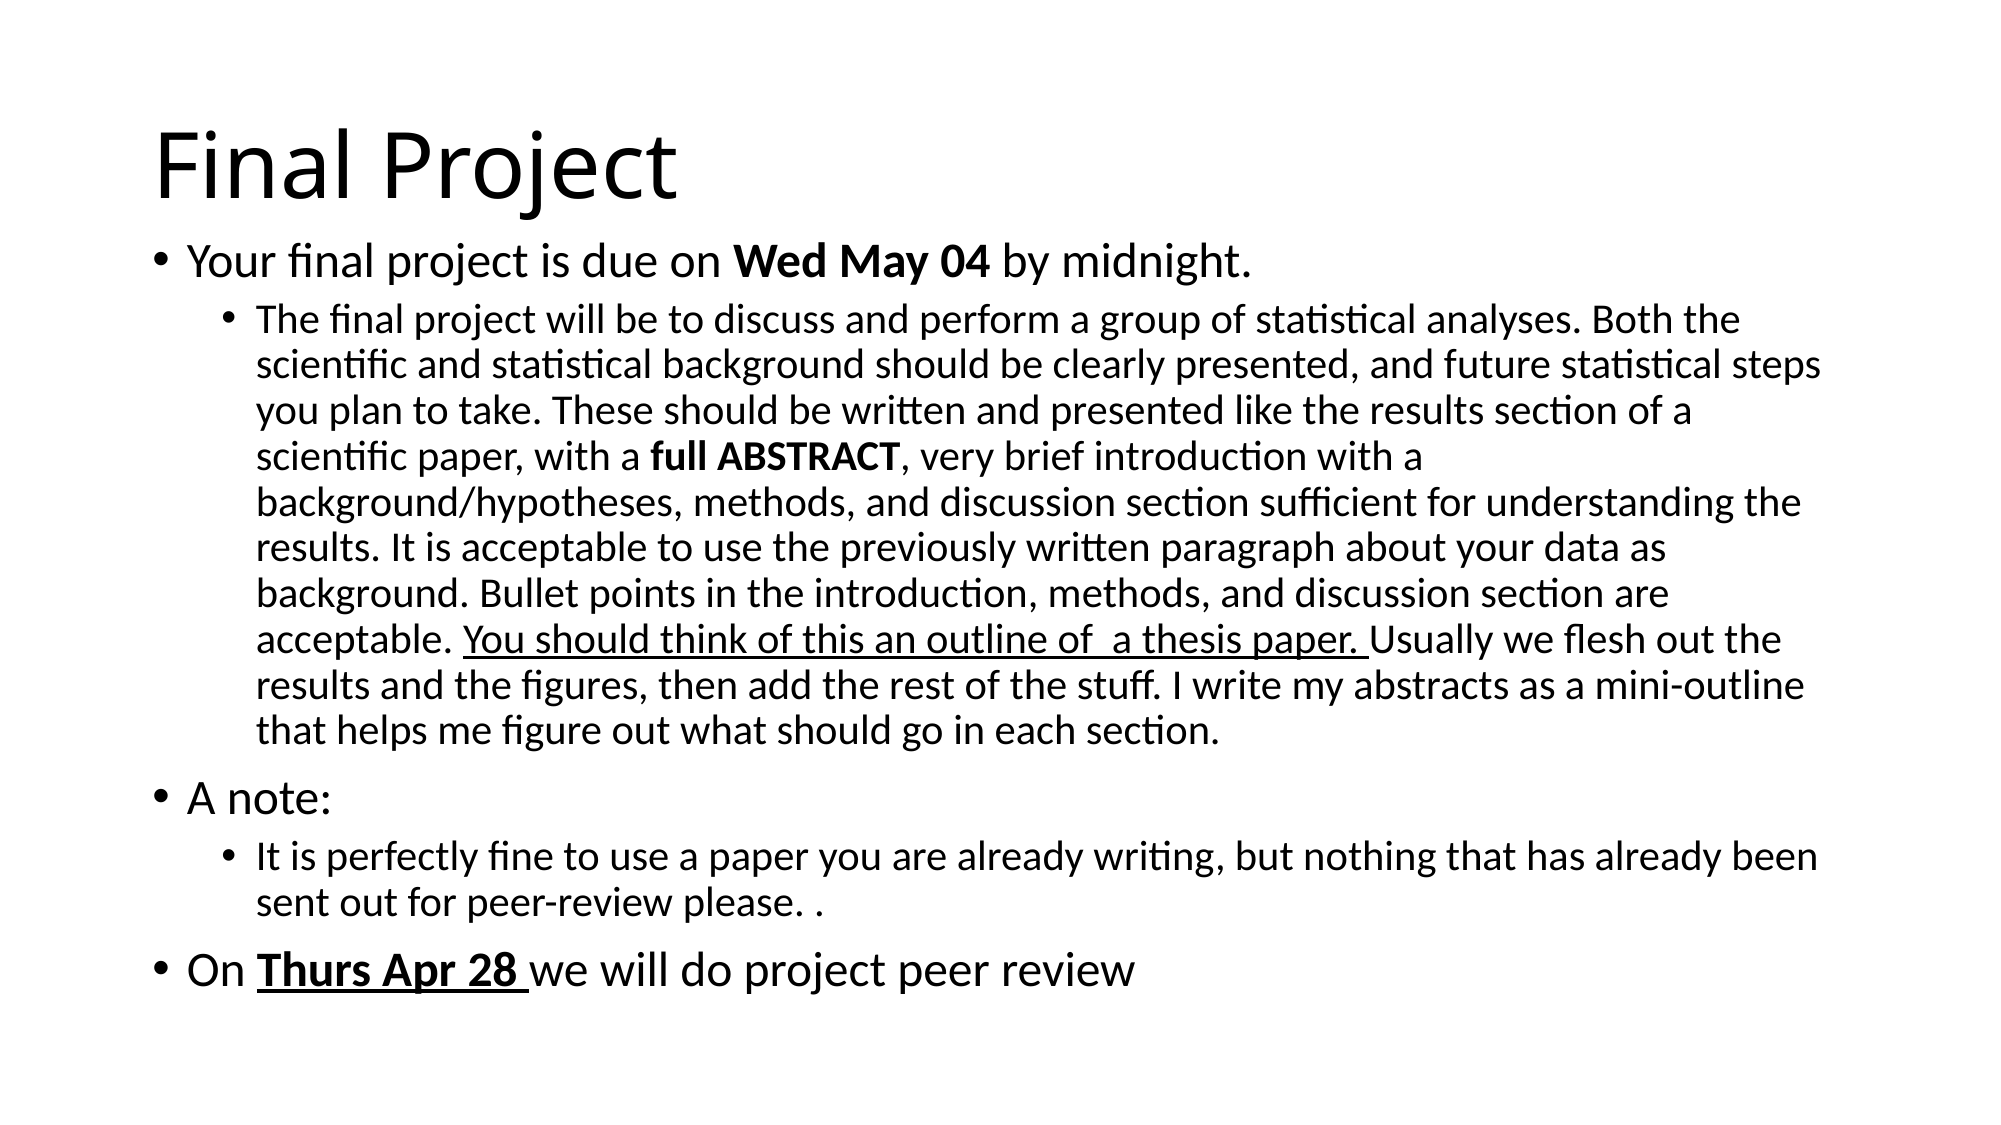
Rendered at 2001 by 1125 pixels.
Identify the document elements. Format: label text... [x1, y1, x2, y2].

title Final Project [137, 59, 1863, 226]
list Your final project is due on Wed May 04 by midnight. The final project will be to discuss and perform a group of statistical analyses. Both the scientific and statistical background should be clearly presented, and future statistical steps you plan to take. These should be written and presented like the results section of a scientific paper, with a full ABSTRACT, very brief introduction with a background/hypotheses, methods, and discussion section sufficient for understanding the results. It is acceptable to use the previously written paragraph about your data as background. Bullet points in the introduction, methods, and discussion section are acceptable. You should think of this an outline of a thesis paper. Usually we flesh out the results and the figures, then add the rest of the stuff. I write my abstracts as a mini-outline that helps me figure out what should go in each section. A note: It is perfectly fine to use a paper you are already writing, but nothing that has already been sent out for peer-review please. . On Thurs Apr 28 we will do project peer review [137, 226, 1863, 1014]
